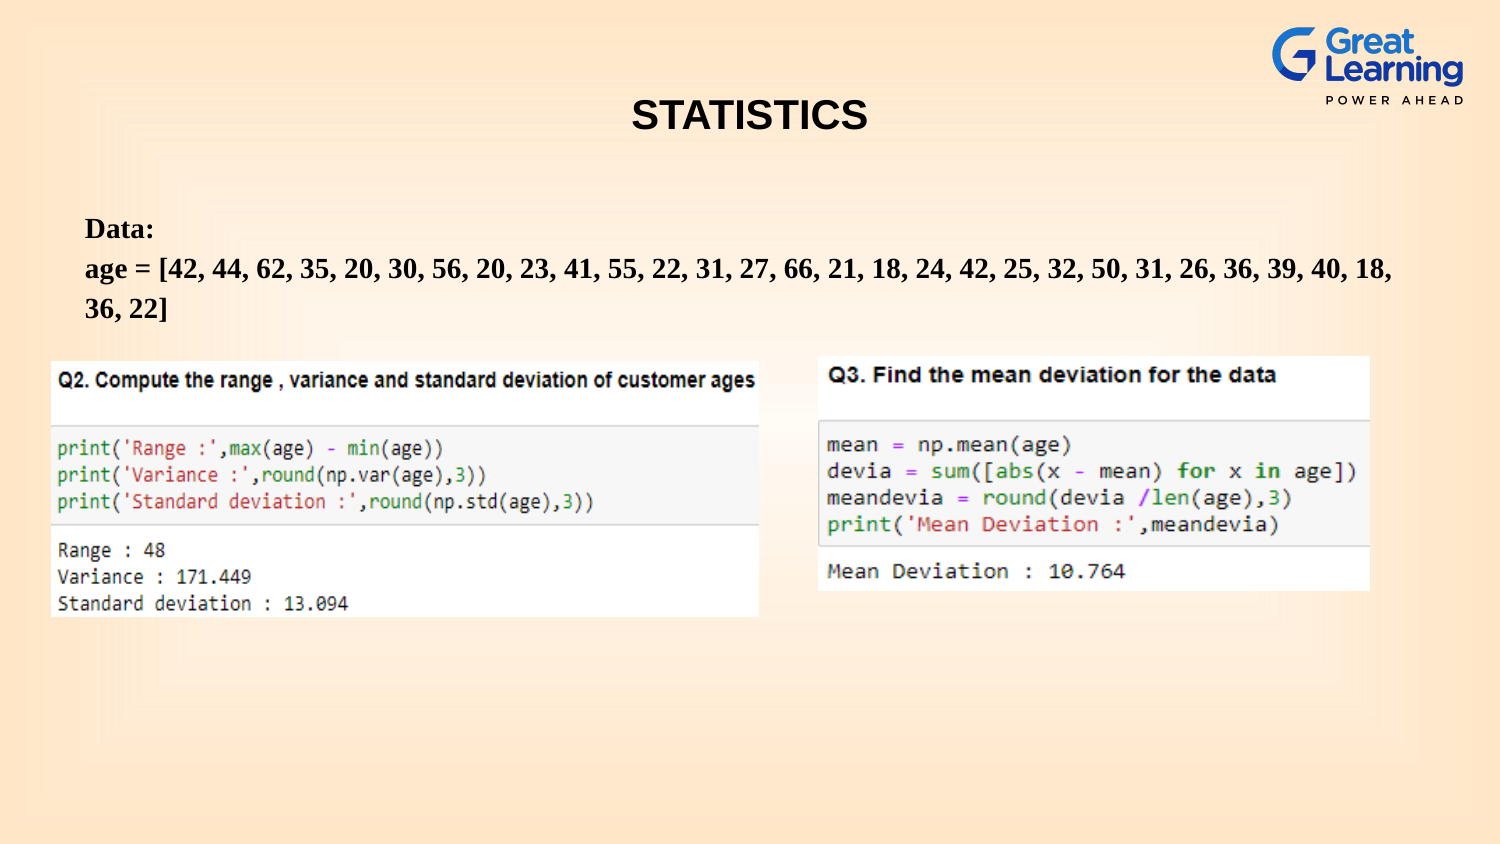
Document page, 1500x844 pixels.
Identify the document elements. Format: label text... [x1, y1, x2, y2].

title STATISTICS [51, 72, 1449, 167]
picture [1245, 23, 1490, 109]
list Data: age = [42, 44, 62, 35, 20, 30, 56, 20, 23, 41, 55, 22, 31, 27, 66, 21, 18, 24, 42, 25, 32, 50, 31, 26, 36, 39, 40, 18, 36, 22] [51, 189, 1449, 334]
picture [818, 355, 1371, 591]
picture [50, 361, 760, 617]
